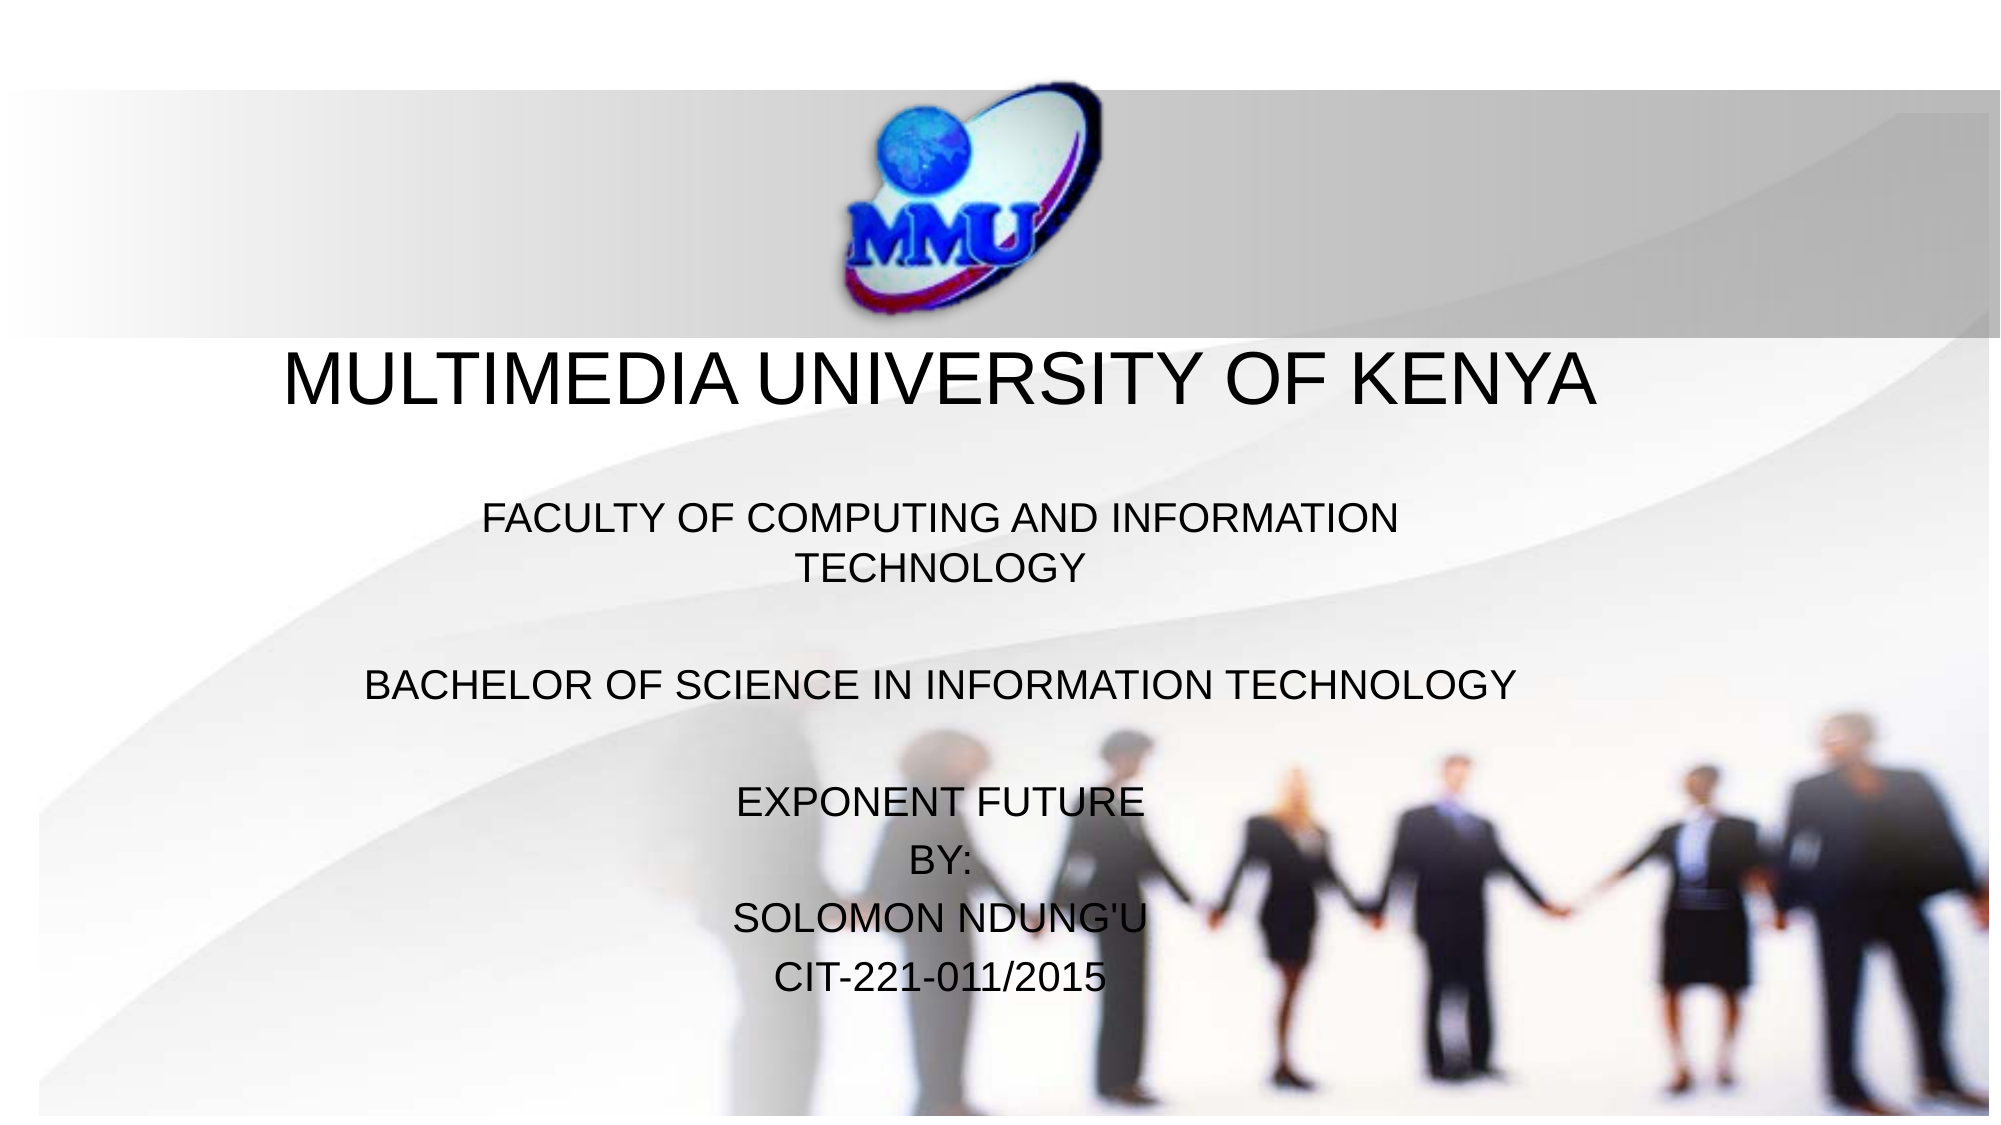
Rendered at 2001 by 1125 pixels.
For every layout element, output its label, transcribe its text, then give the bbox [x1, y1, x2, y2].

picture [39, 338, 1989, 1116]
picture [814, 44, 1134, 348]
title MULTIMEDIA UNIVERSITY OF KENYA [90, 254, 1791, 496]
subtitle FACULTY OF COMPUTING AND INFORMATION TECHNOLOGY BACHELOR OF SCIENCE IN INFORMATION TECHNOLOGY EXPONENT FUTURE BY: SOLOMON NDUNG'U CIT-221-011/2015 [333, 649, 1548, 900]
